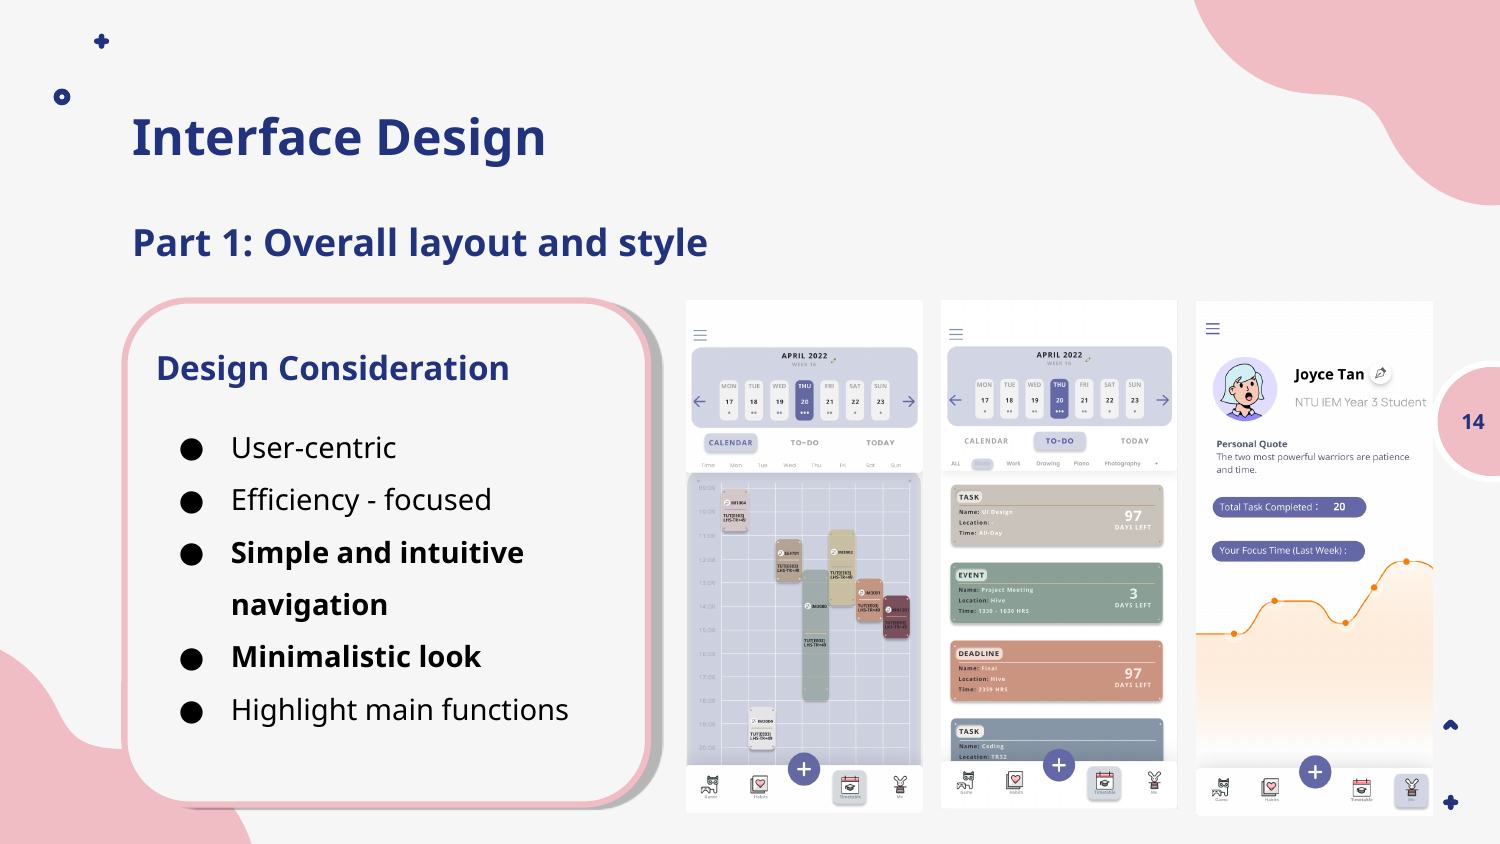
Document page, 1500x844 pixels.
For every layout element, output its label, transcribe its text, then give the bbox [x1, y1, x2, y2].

text_box [124, 300, 649, 805]
text_box Part 1: Overall layout and style [116, 203, 1213, 279]
picture [1196, 300, 1433, 816]
subtitle User-centric Efficiency - focused Simple and intuitive navigation Minimalistic look Highlight main functions [140, 476, 595, 724]
picture [686, 300, 923, 814]
slide_number 14 [1437, 391, 1500, 456]
picture [941, 300, 1178, 809]
title Interface Design [116, 88, 1383, 183]
title Design Consideration [140, 342, 665, 392]
